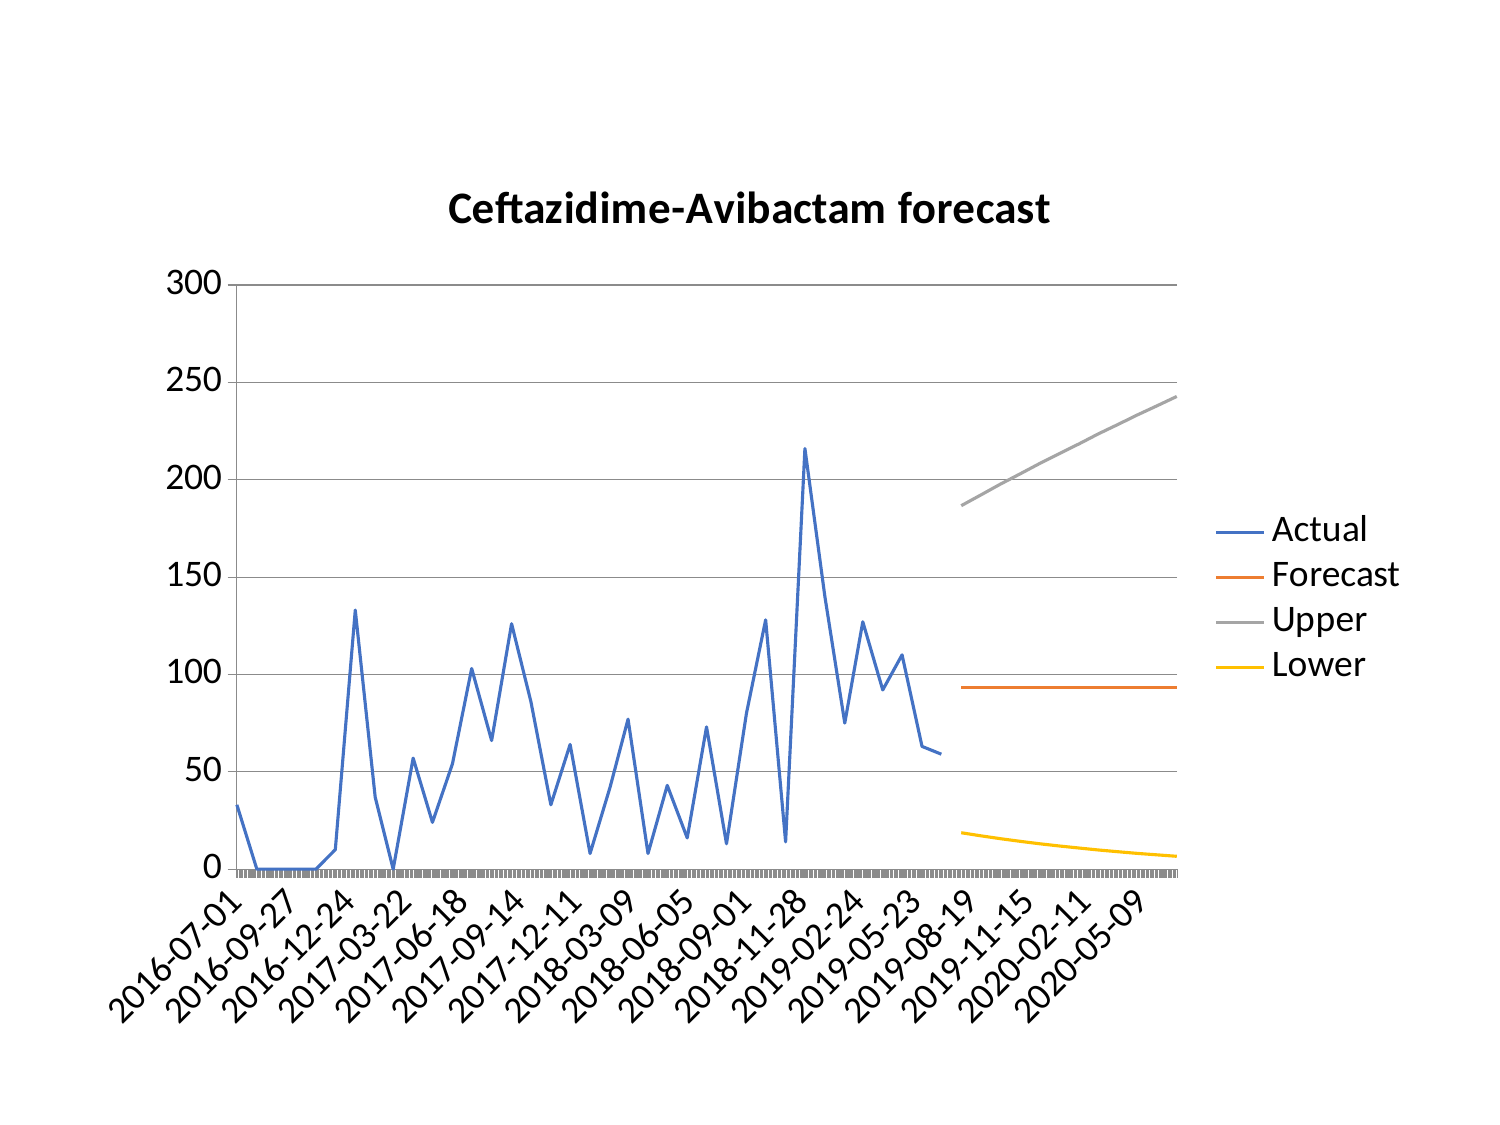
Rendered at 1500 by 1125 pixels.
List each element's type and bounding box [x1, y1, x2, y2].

chart [74, 149, 1425, 1050]
